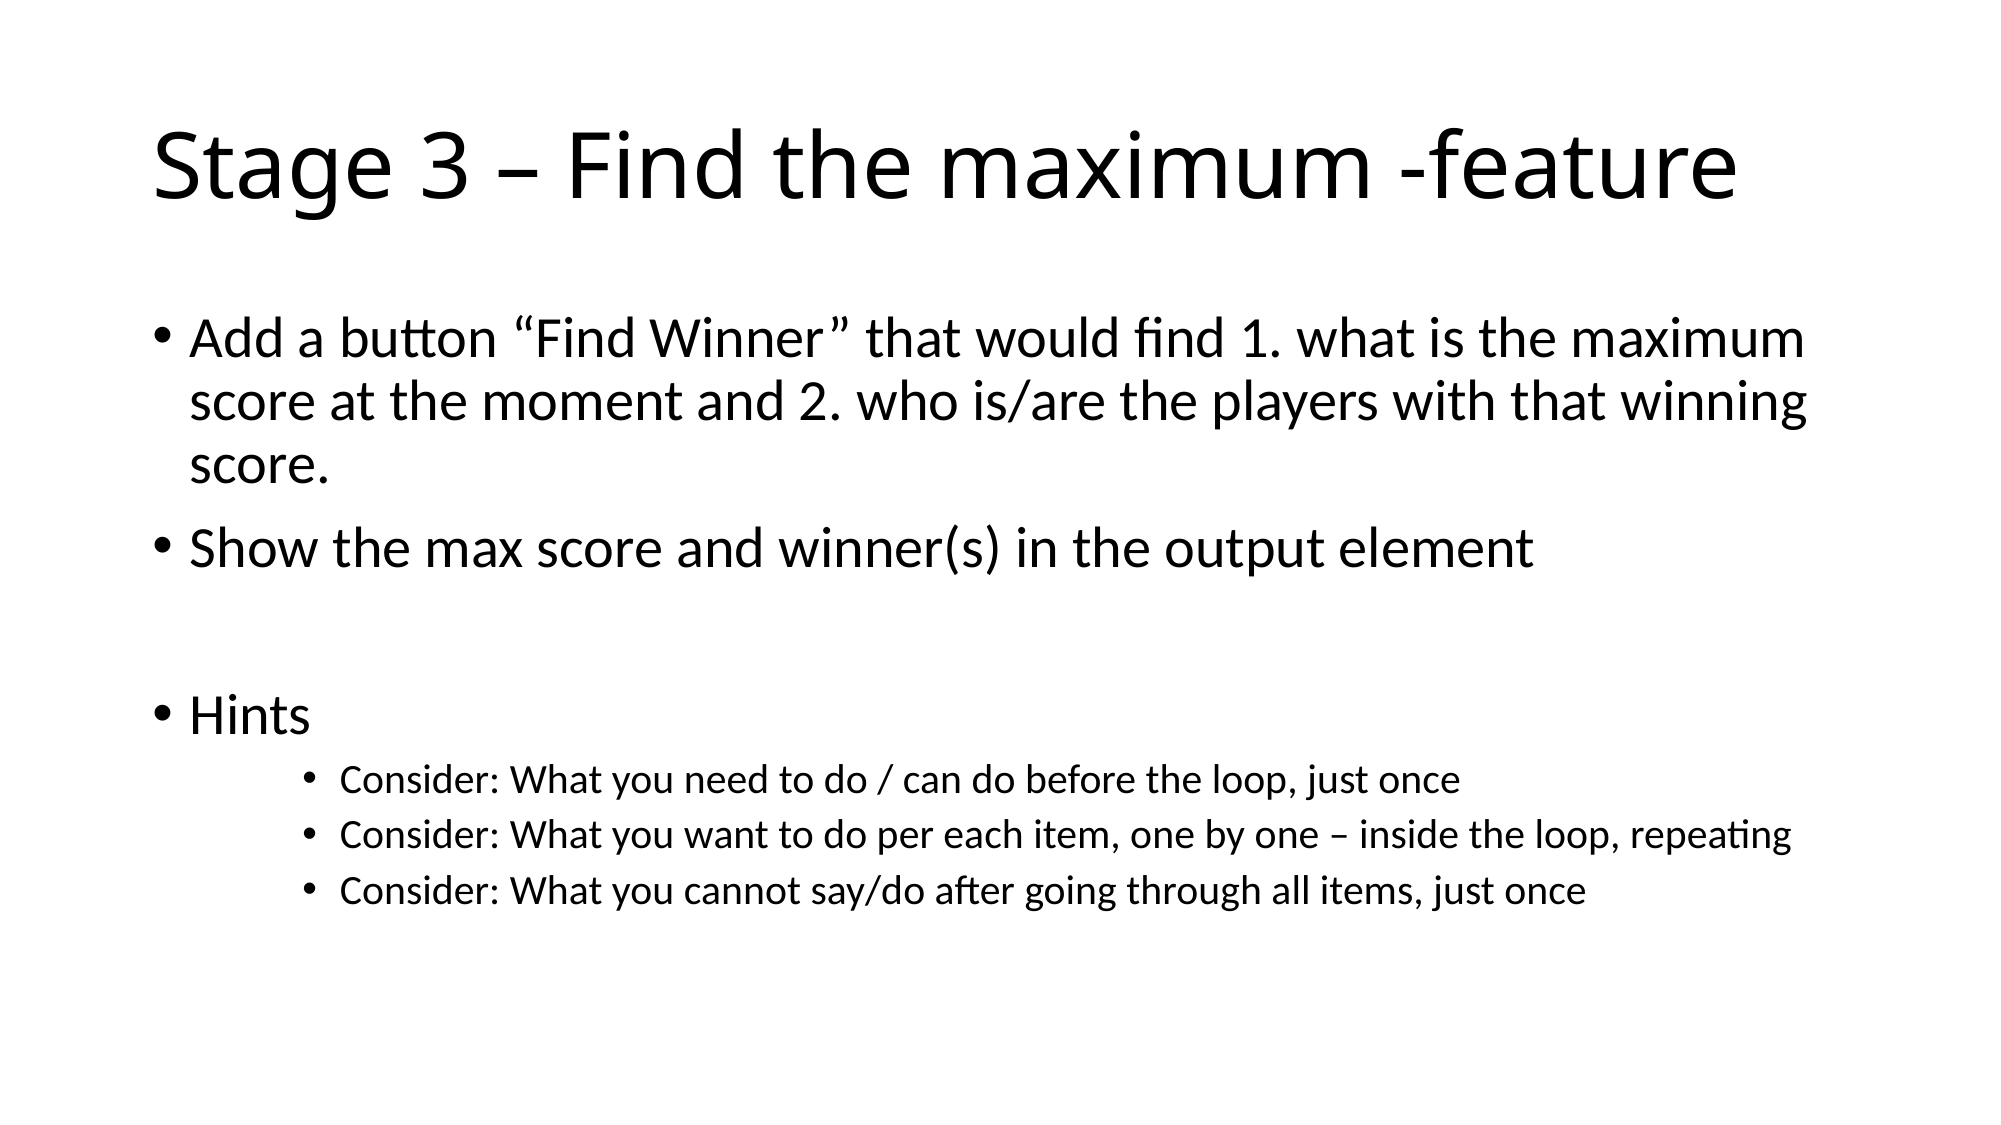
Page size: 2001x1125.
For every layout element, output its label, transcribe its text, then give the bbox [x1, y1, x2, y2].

title Stage 3 – Find the maximum -feature [137, 59, 1863, 278]
list Add a button “Find Winner” that would find 1. what is the maximum score at the moment and 2. who is/are the players with that winning score. Show the max score and winner(s) in the output element Hints Consider: What you need to do / can do before the loop, just once Consider: What you want to do per each item, one by one – inside the loop, repeating Consider: What you cannot say/do after going through all items, just once [137, 299, 1863, 1014]
